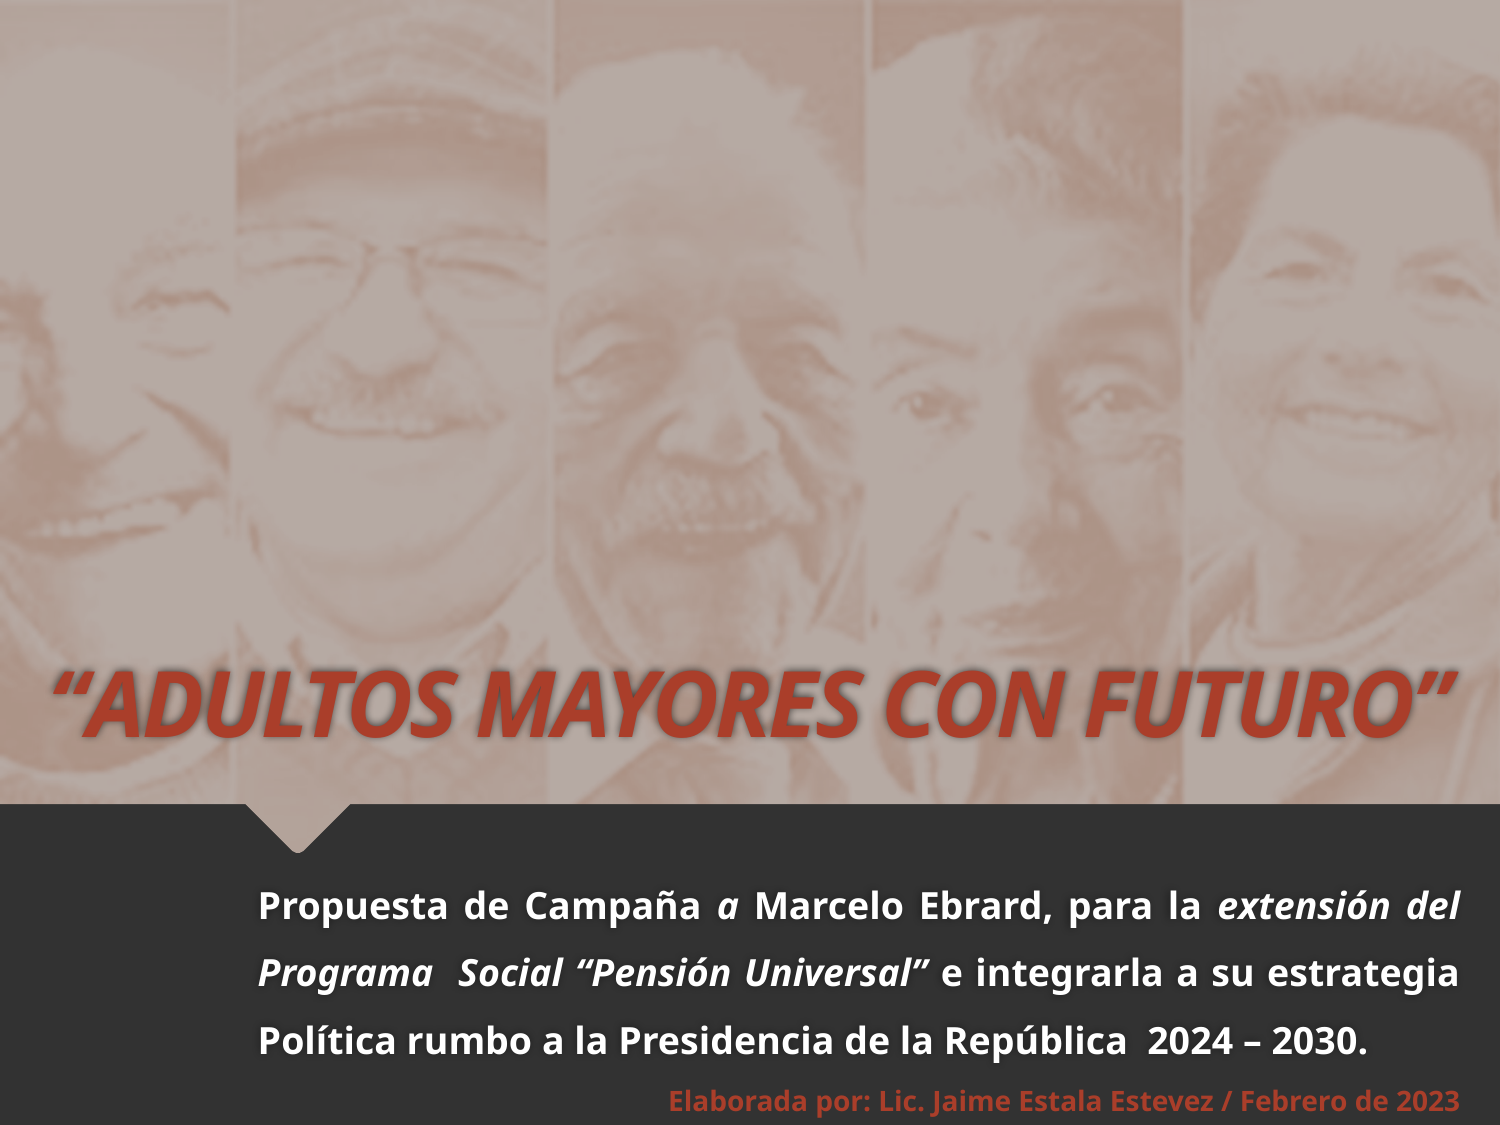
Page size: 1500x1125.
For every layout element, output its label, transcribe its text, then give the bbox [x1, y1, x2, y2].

subtitle Propuesta de Campaña a Marcelo Ebrard, para la extensión del Programa Social “Pensión Universal” e integrarla a su estrategia Política rumbo a la Presidencia de la República 2024 – 2030. [242, 851, 1476, 1012]
title “ADULTOS MAYORES CON FUTURO” [0, 276, 1500, 764]
text_box Elaborada por: Lic. Jaime Estala Estevez / Febrero de 2023 [650, 1076, 1476, 1125]
